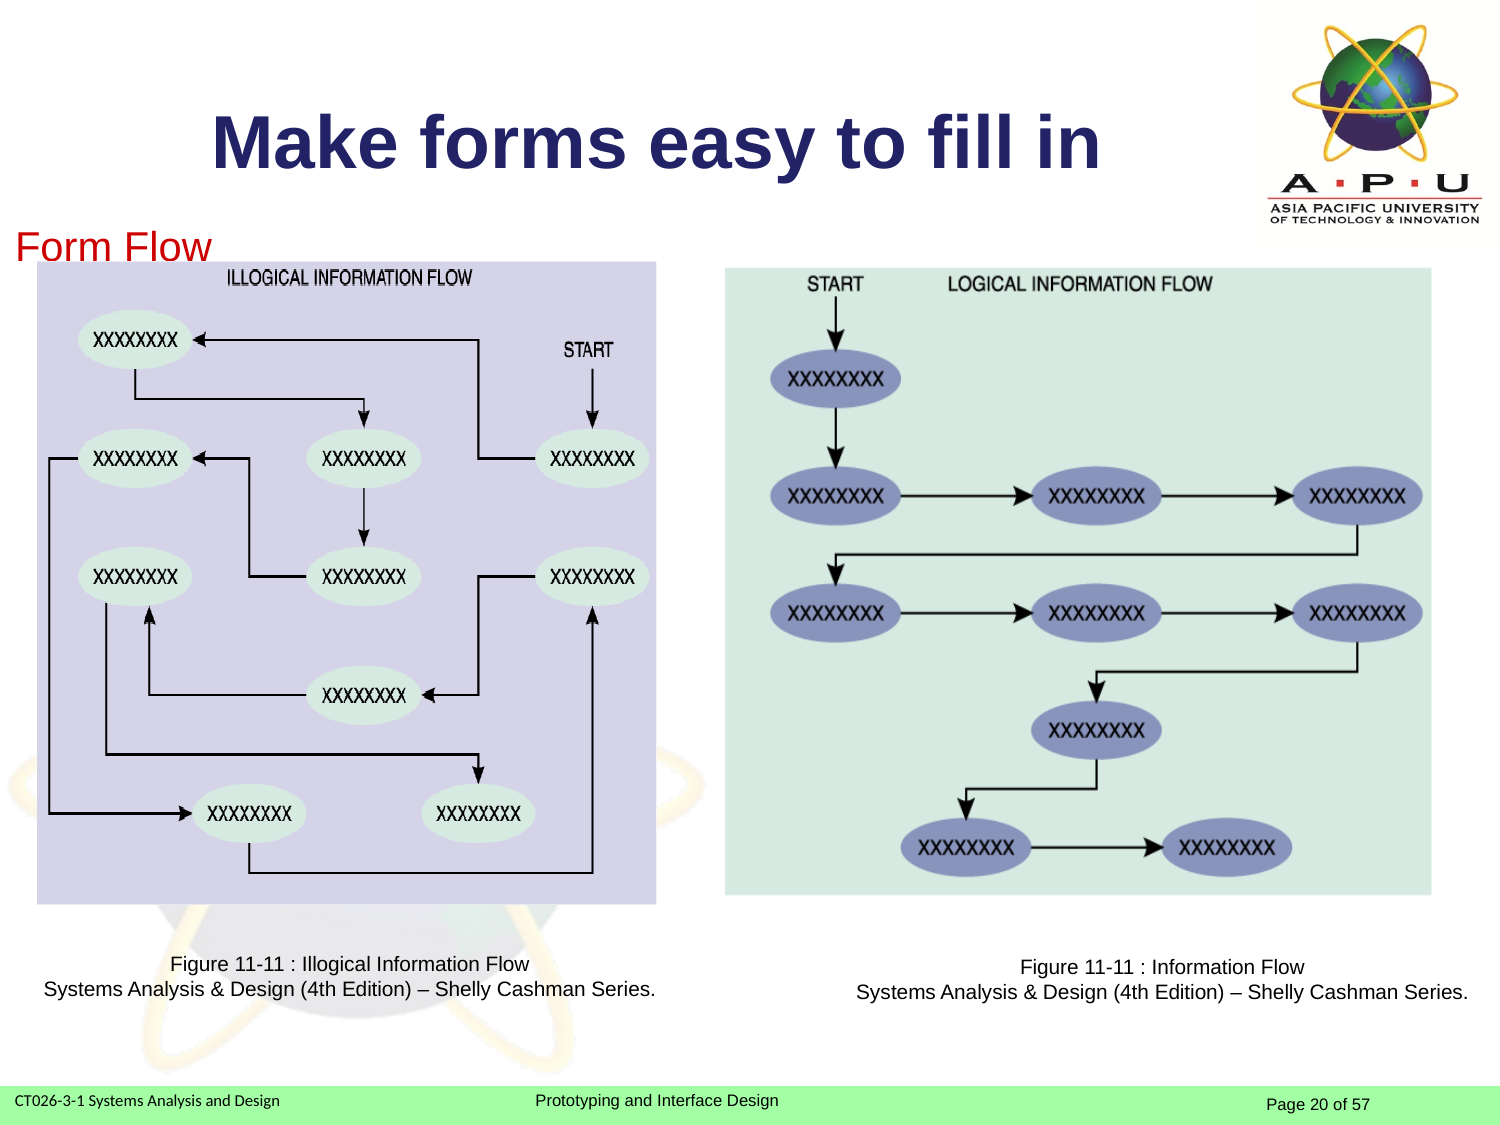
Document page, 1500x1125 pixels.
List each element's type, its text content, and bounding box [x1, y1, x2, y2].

picture [1251, 0, 1500, 249]
picture [712, 256, 1441, 913]
text_box Figure 11-11 : Information Flow Systems Analysis & Design (4th Edition) – Shelly Cashman Series. [824, 946, 1500, 1011]
title Make forms easy to fill in [79, 45, 1235, 233]
list Form Flow [0, 191, 719, 282]
text_box Figure 11-11 : Illogical Information Flow Systems Analysis & Design (4th Edition) – Shelly Cashman Series. [0, 943, 700, 1009]
picture [25, 249, 664, 910]
